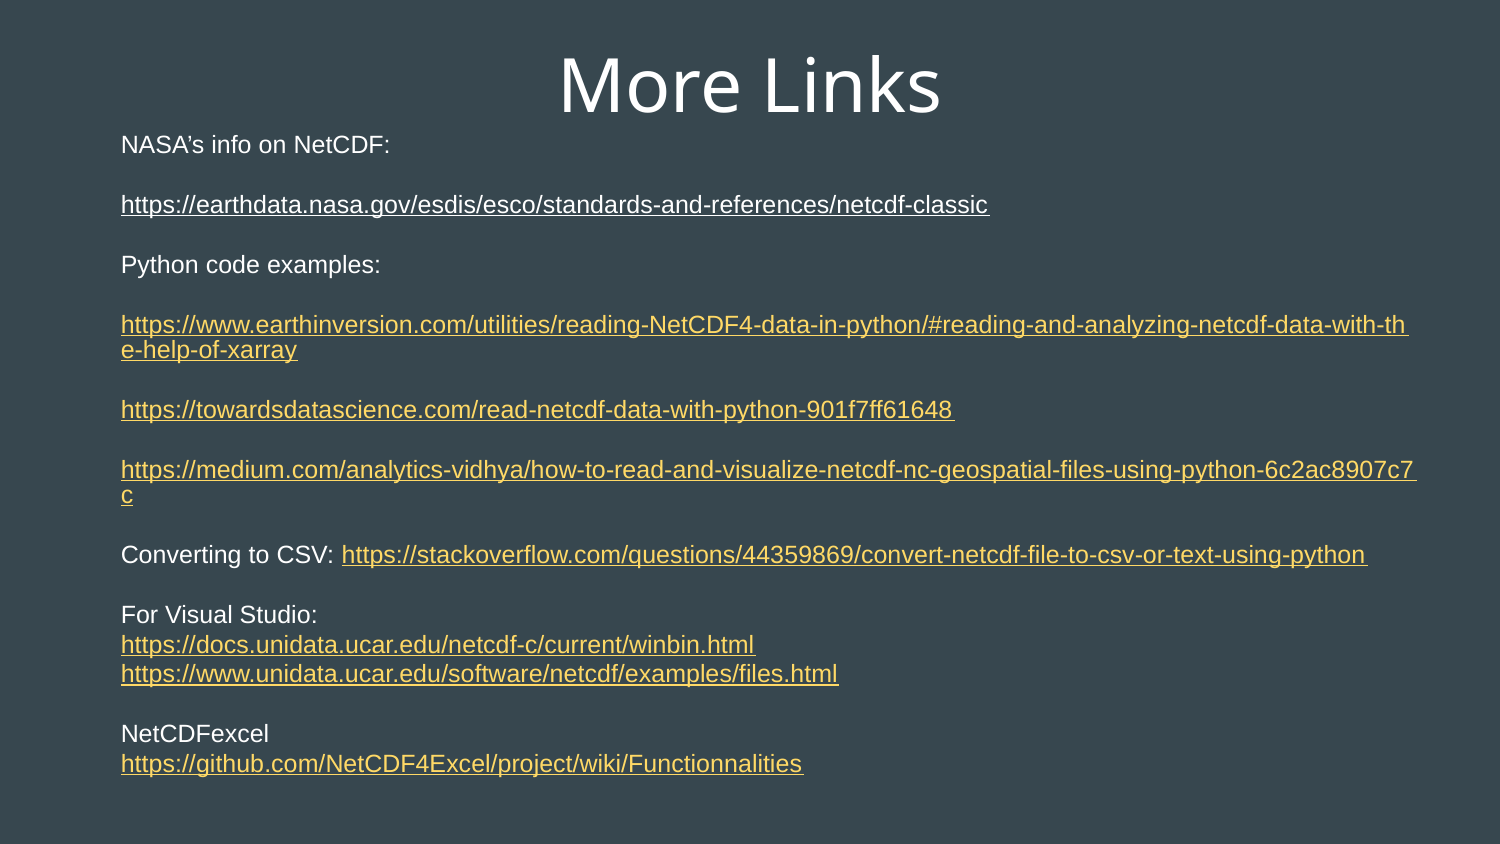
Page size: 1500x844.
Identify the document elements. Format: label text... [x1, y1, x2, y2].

title More Links [105, 18, 1394, 113]
text_box NASA’s info on NetCDF: https://earthdata.nasa.gov/esdis/esco/standards-and-references/netcdf-classic Python code examples: https://www.earthinversion.com/utilities/reading-NetCDF4-data-in-python/#reading-and-analyzing-netcdf-data-with-the-help-of-xarray https://towardsdatascience.com/read-netcdf-data-with-python-901f7ff61648 https://medium.com/analytics-vidhya/how-to-read-and-visualize-netcdf-nc-geospatial-files-using-python-6c2ac8907c7c Converting to CSV: https://stackoverflow.com/questions/44359869/convert-netcdf-file-to-csv-or-text-using-python For Visual Studio: https://docs.unidata.ucar.edu/netcdf-c/current/winbin.html https://www.unidata.ucar.edu/software/netcdf/examples/files.html NetCDFexcel https://github.com/NetCDF4Excel/project/wiki/Functionnalities [105, 113, 1437, 776]
